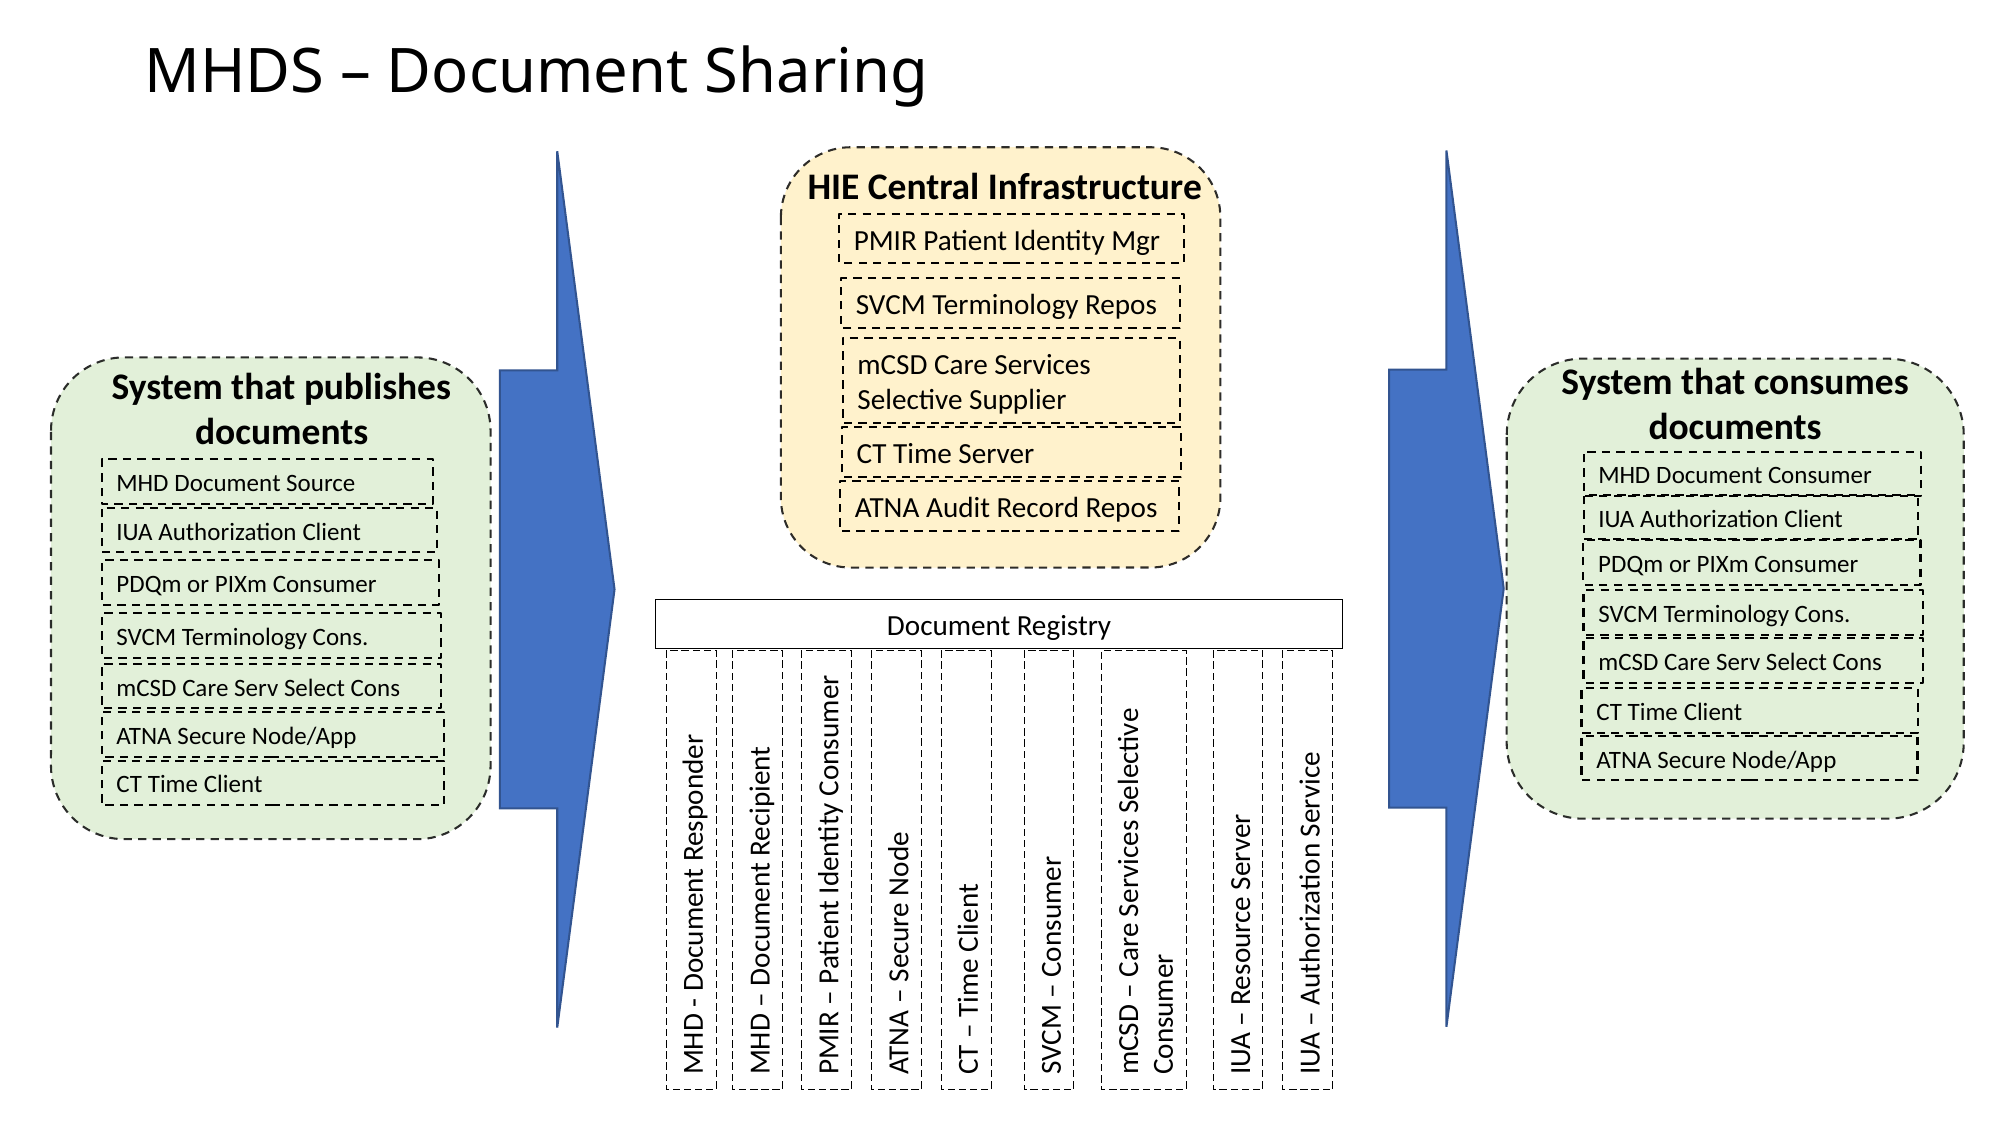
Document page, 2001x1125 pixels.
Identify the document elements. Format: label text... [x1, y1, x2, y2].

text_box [1498, 349, 1973, 819]
text_box [537, 151, 616, 1028]
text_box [780, 147, 1221, 568]
title MHDS – Document Sharing [129, 31, 1855, 114]
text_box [27, 355, 537, 840]
text_box [1388, 150, 1498, 1027]
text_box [655, 599, 1343, 1090]
